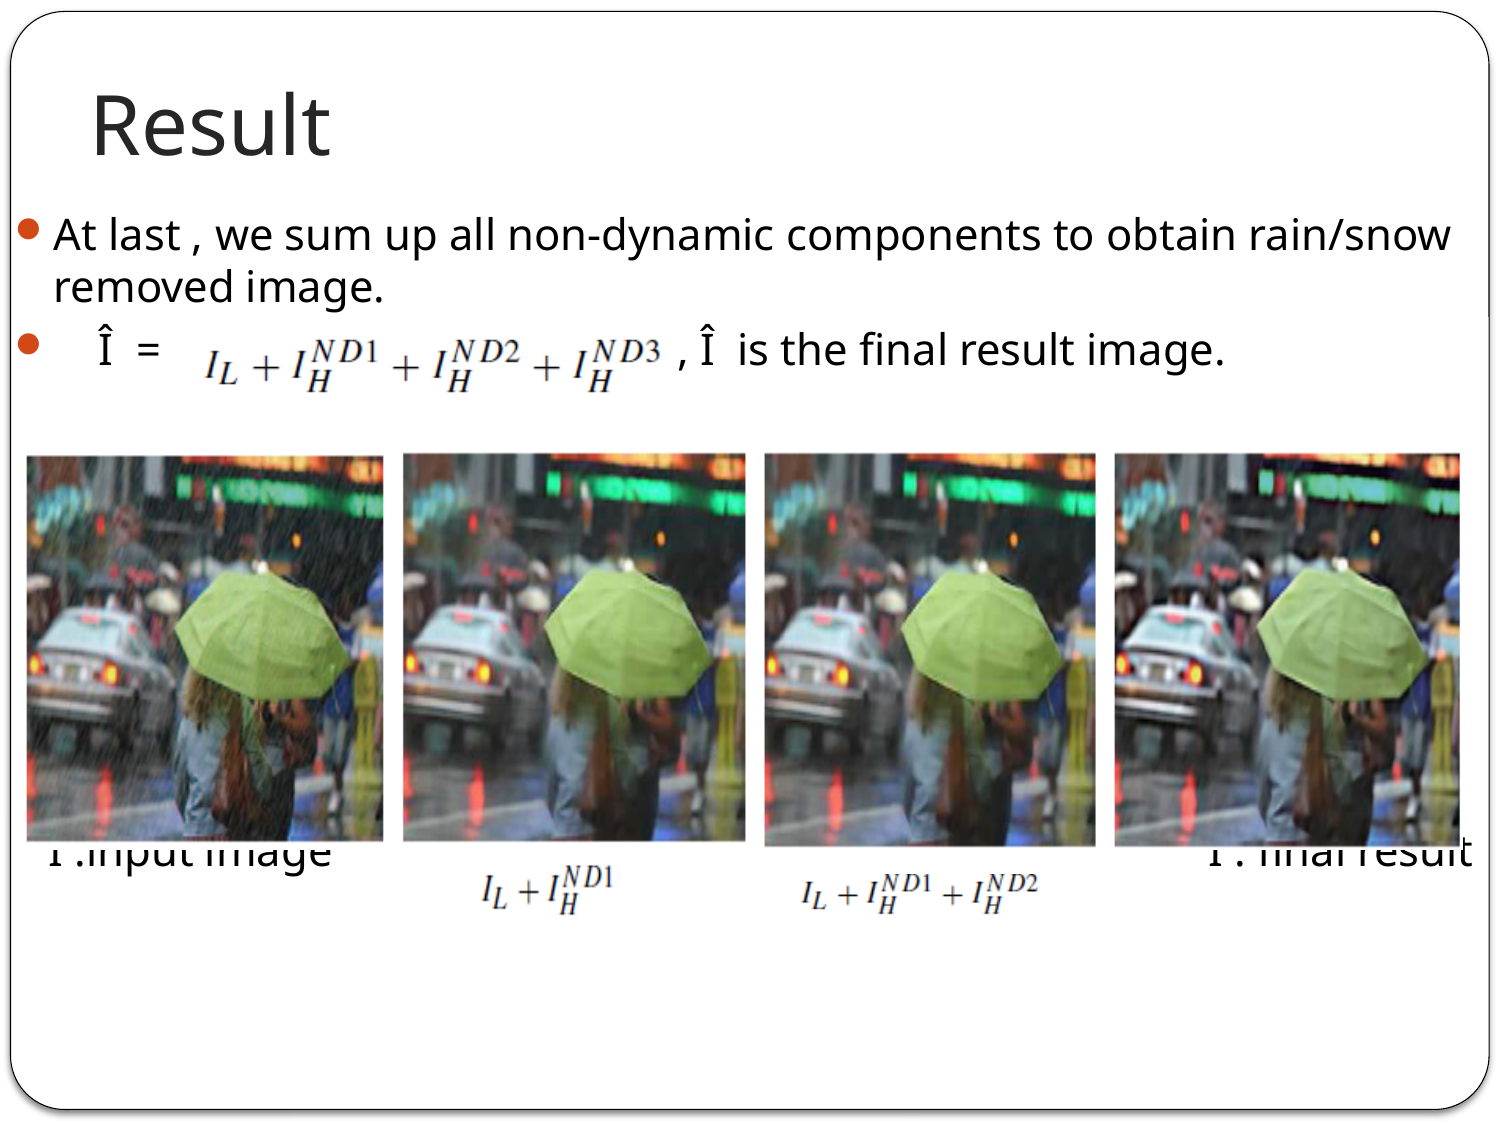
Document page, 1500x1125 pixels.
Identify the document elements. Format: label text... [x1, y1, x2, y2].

picture [799, 874, 1041, 919]
list At last , we sum up all non-dynamic components to obtain rain/snow removed image. Î = , Î is the final result image. I :input image Î : final result [0, 200, 1500, 1005]
picture [24, 449, 388, 851]
picture [399, 449, 751, 851]
picture [762, 449, 1101, 851]
picture [474, 862, 618, 926]
picture [199, 337, 663, 405]
title Result [75, 45, 1425, 188]
picture [1112, 449, 1463, 851]
